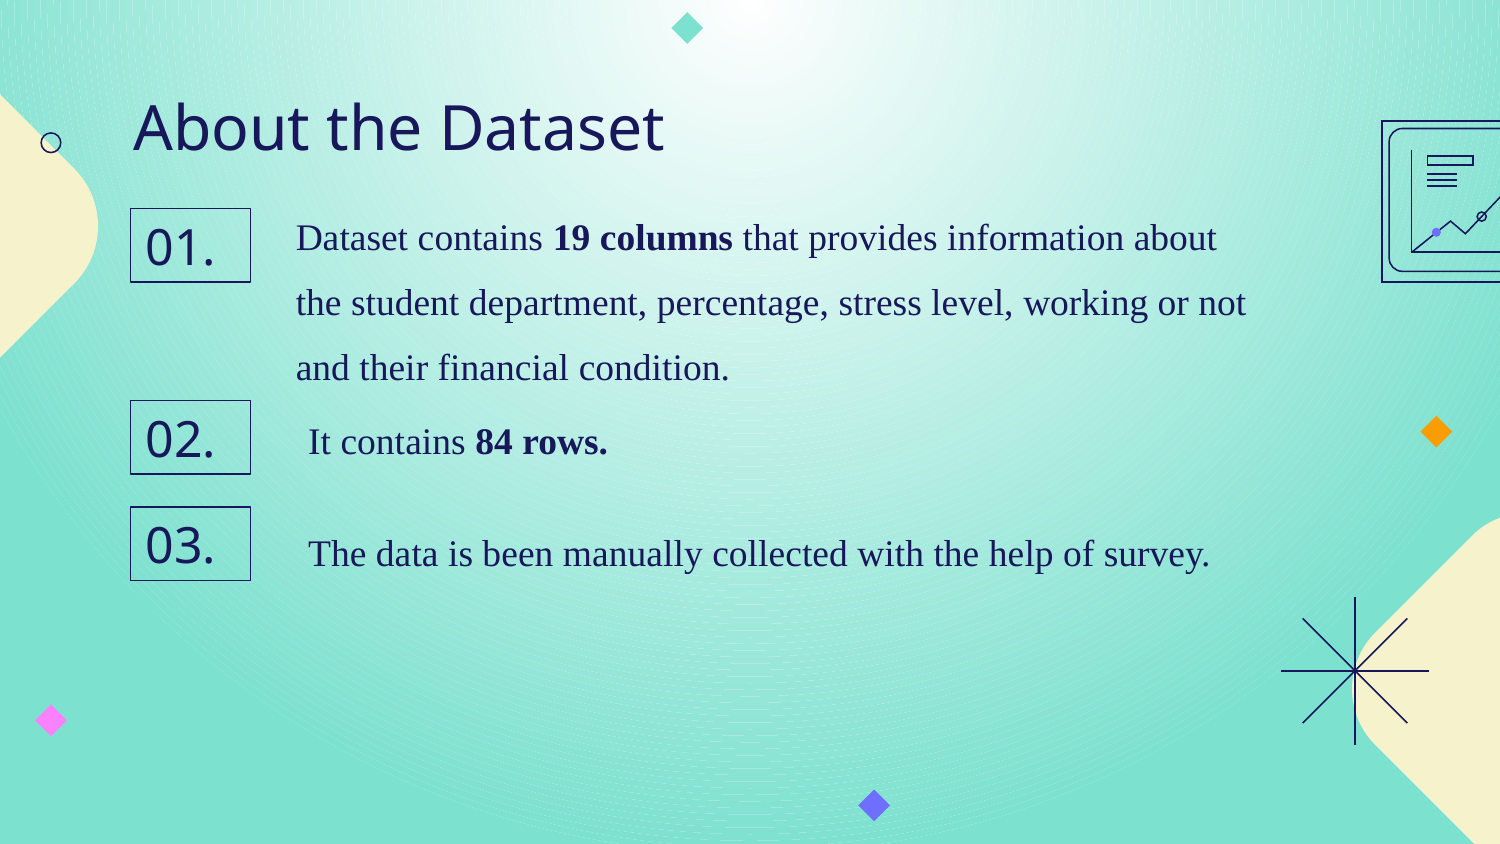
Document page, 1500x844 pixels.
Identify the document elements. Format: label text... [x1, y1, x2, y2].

subtitle Dataset contains 19 columns that provides information about the student department, percentage, stress level, working or not and their financial condition. [257, 195, 1279, 385]
title 03. [130, 506, 251, 581]
title About the Dataset [118, 72, 1382, 167]
title 02. [130, 400, 251, 475]
subtitle It contains 84 rows. [270, 398, 1291, 466]
title 01. [130, 208, 251, 283]
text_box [1381, 120, 1500, 283]
subtitle The data is been manually collected with the help of survey. [270, 511, 1291, 578]
